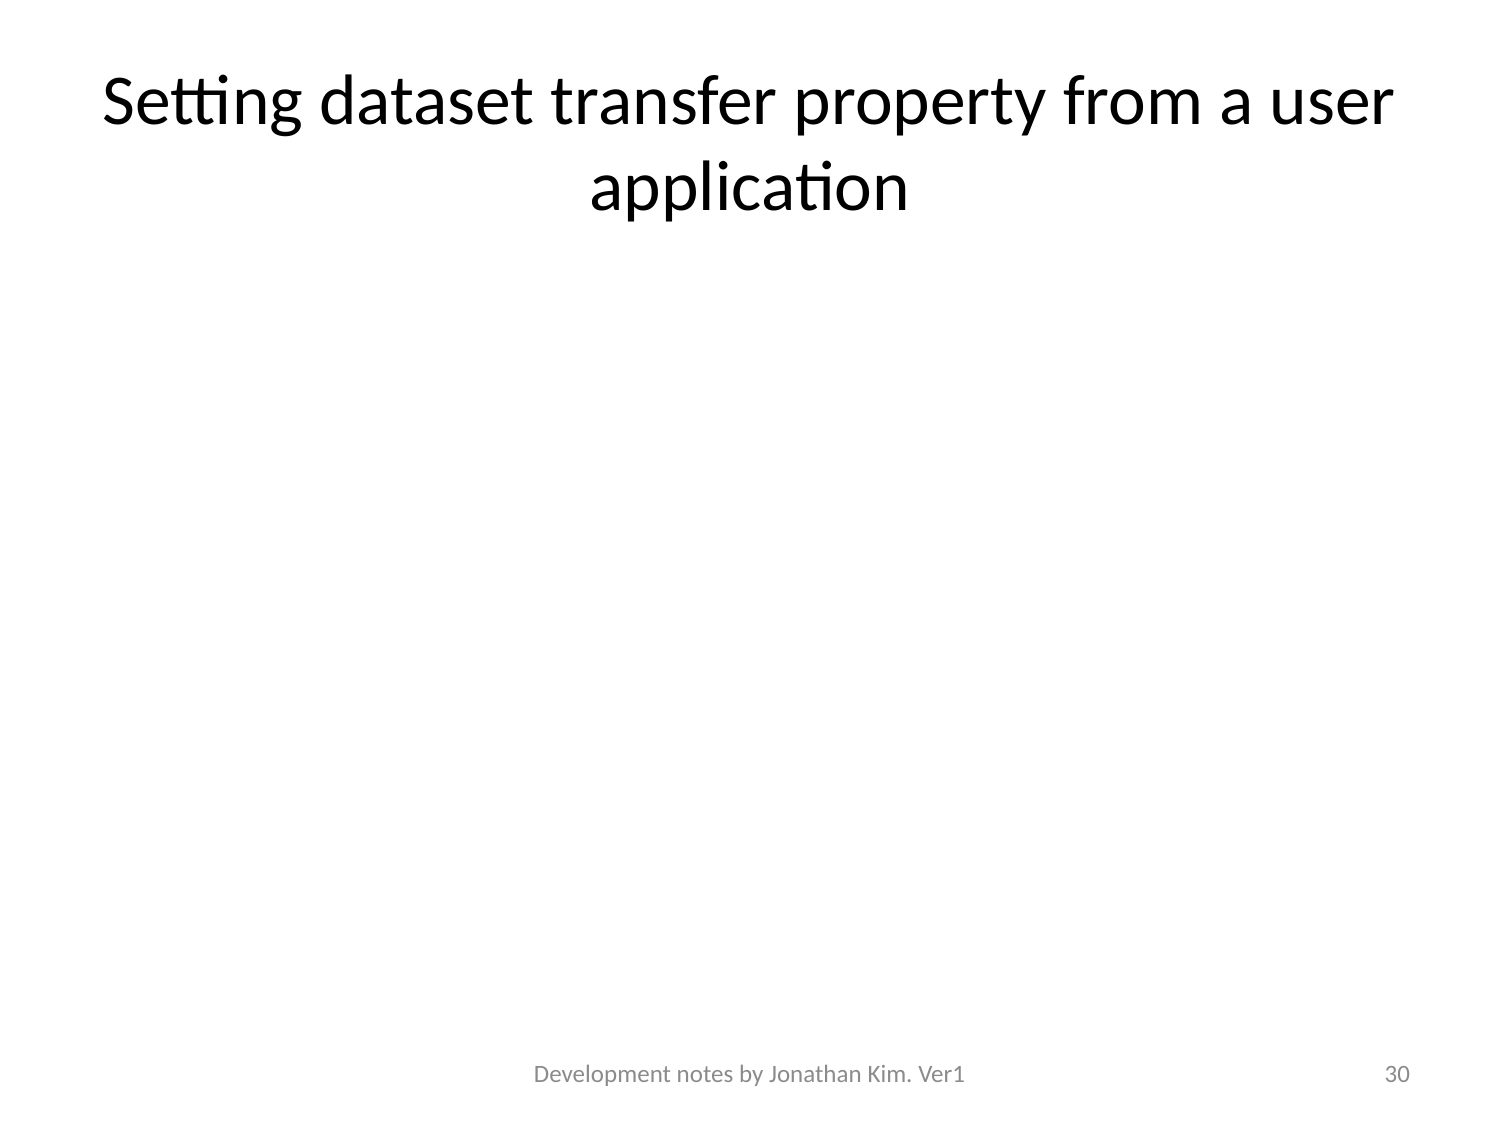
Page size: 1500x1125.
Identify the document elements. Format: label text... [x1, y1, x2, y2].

title Setting dataset transfer property from a user application [75, 45, 1425, 233]
footer Development notes by Jonathan Kim. Ver1 [512, 1042, 988, 1103]
slide_number 30 [1074, 1042, 1425, 1103]
